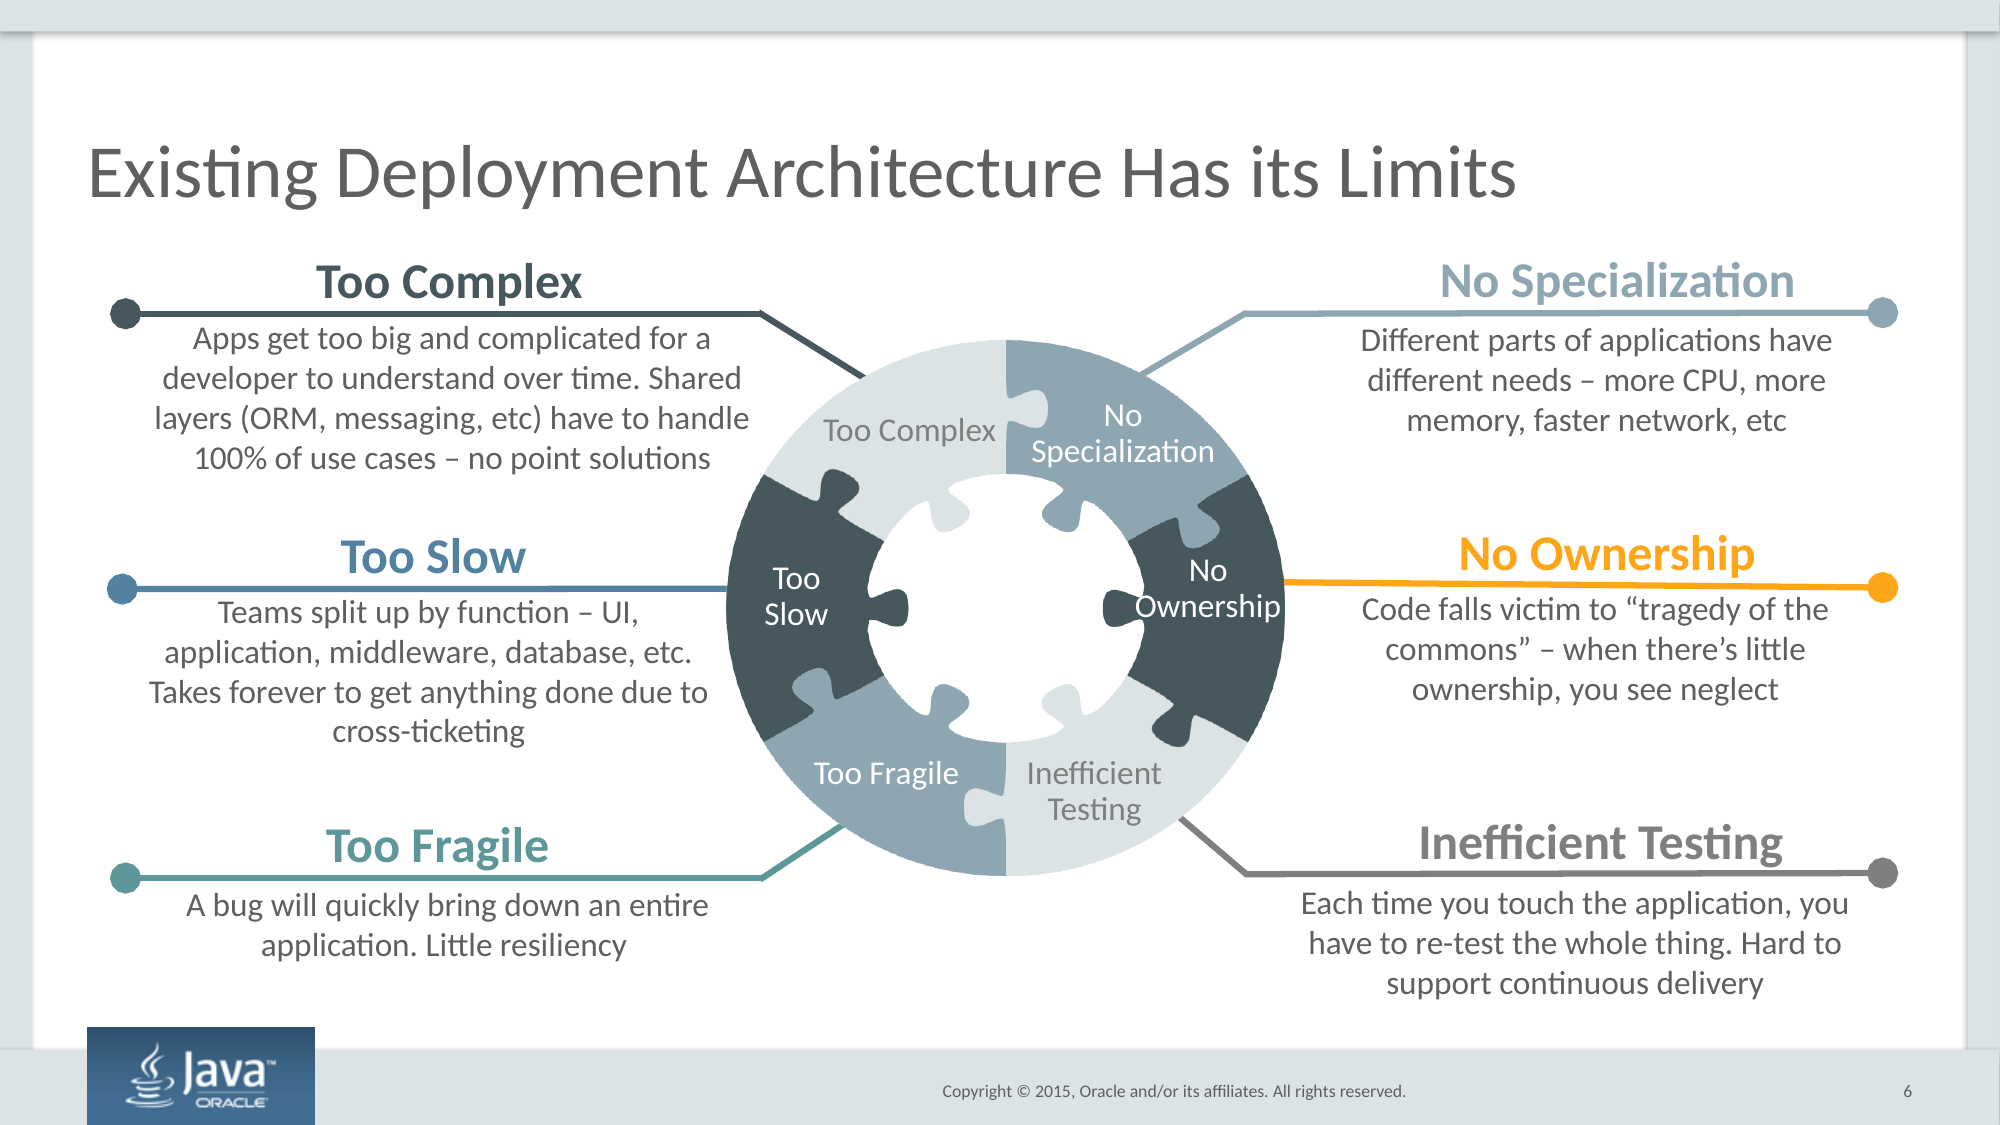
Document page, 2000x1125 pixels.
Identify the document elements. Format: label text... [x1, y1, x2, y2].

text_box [122, 522, 719, 752]
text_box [1290, 512, 1883, 717]
picture [724, 339, 1286, 876]
picture [87, 1027, 315, 1125]
slide_number 6 [1849, 1075, 1913, 1106]
title Existing Deployment Architecture Has its Limits [87, 66, 1913, 213]
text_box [115, 248, 918, 486]
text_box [1151, 793, 1895, 1011]
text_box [1140, 240, 1894, 447]
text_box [100, 795, 888, 965]
